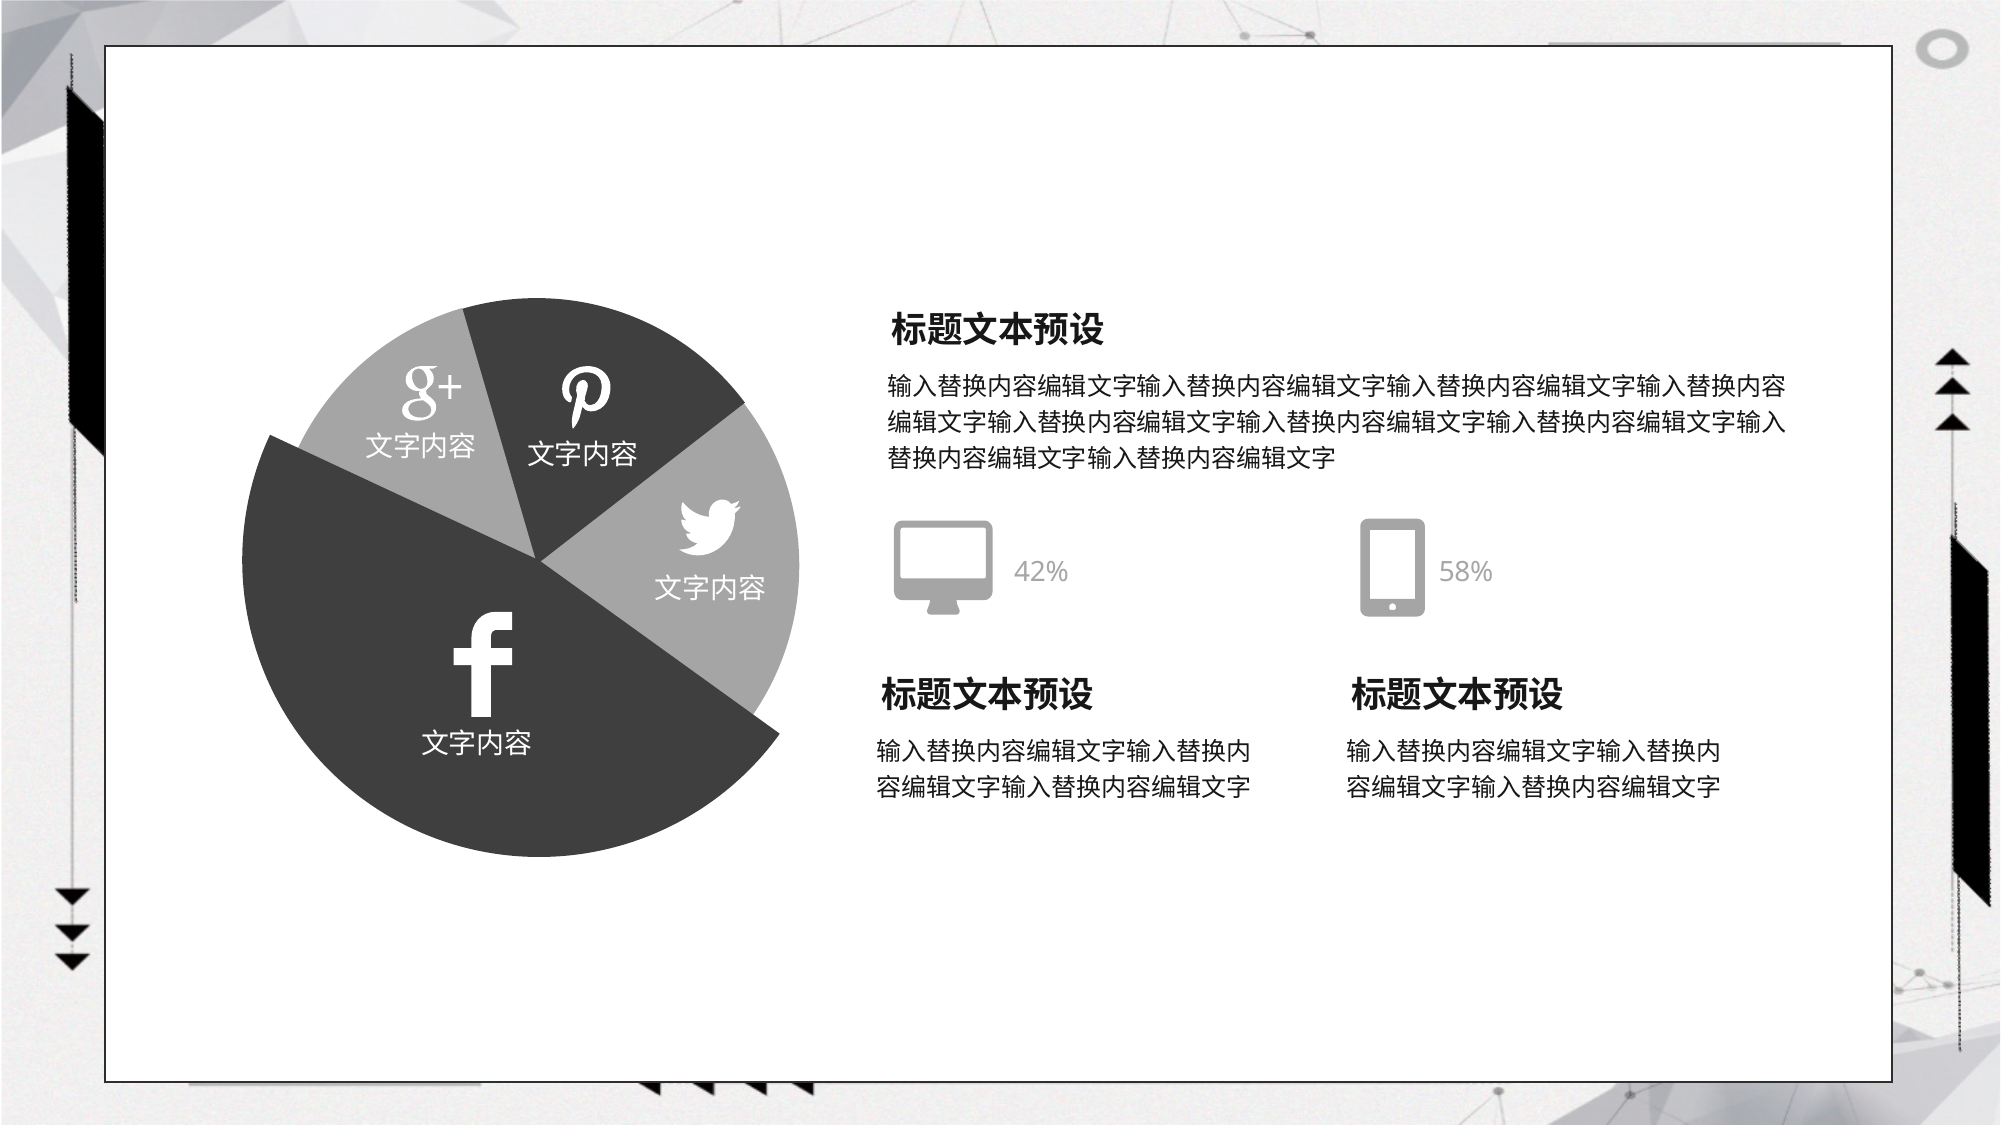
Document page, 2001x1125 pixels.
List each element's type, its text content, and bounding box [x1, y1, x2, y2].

text_box [1360, 518, 1425, 617]
text_box 58% [1438, 547, 1494, 588]
text_box 标题文本预设 [877, 299, 1114, 357]
text_box 输入替换内容编辑文字输入替换内容编辑文字输入替换内容编辑文字 [1331, 722, 1748, 814]
text_box 输入替换内容编辑文字输入替换内容编辑文字输入替换内容编辑文字 [861, 722, 1278, 814]
text_box [893, 520, 993, 615]
text_box 输入替换内容编辑文字输入替换内容编辑文字输入替换内容编辑文字输入替换内容编辑文字输入替换内容编辑文字输入替换内容编辑文字输入替换内容编辑文字输入替换内容编辑文字输入替换内容编辑文字 [872, 357, 1823, 449]
picture [0, 0, 2001, 1125]
text_box 42% [1014, 547, 1069, 588]
text_box 标题文本预设 [866, 664, 1103, 723]
text_box 标题文本预设 [1336, 664, 1573, 723]
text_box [242, 263, 836, 858]
